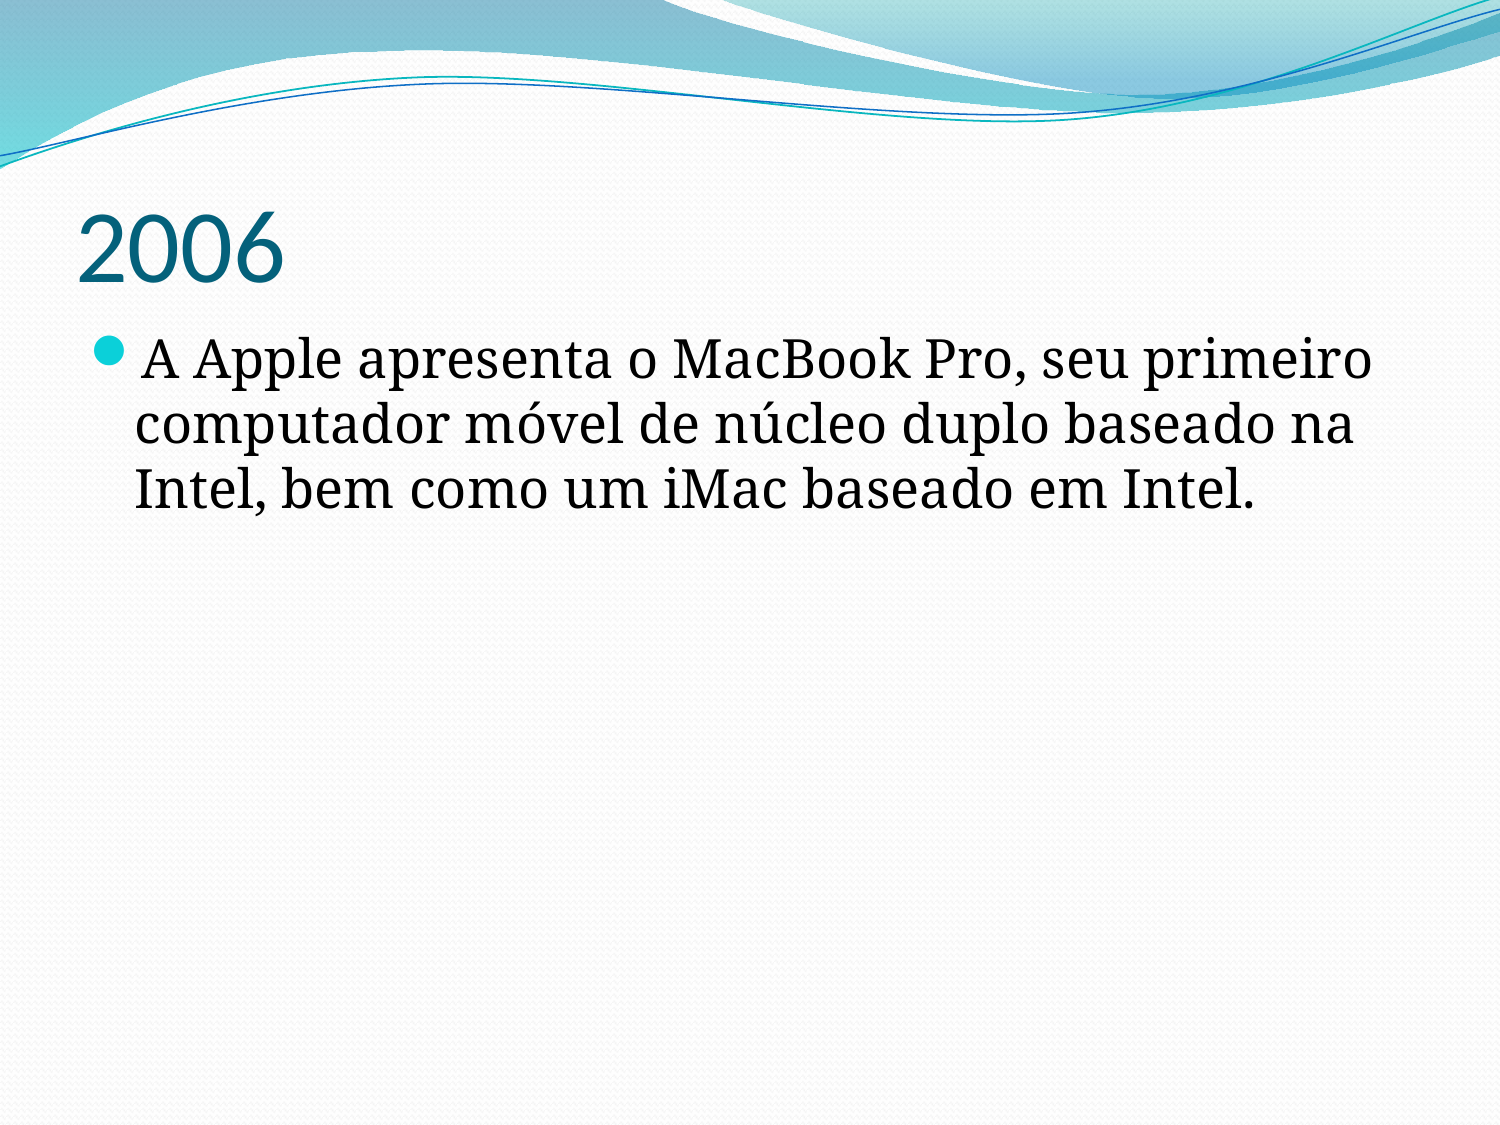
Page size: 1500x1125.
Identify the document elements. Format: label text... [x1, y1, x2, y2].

list A Apple apresenta o MacBook Pro, seu primeiro computador móvel de núcleo duplo baseado na Intel, bem como um iMac baseado em Intel. [75, 317, 1425, 1038]
title 2006 [75, 115, 1425, 303]
